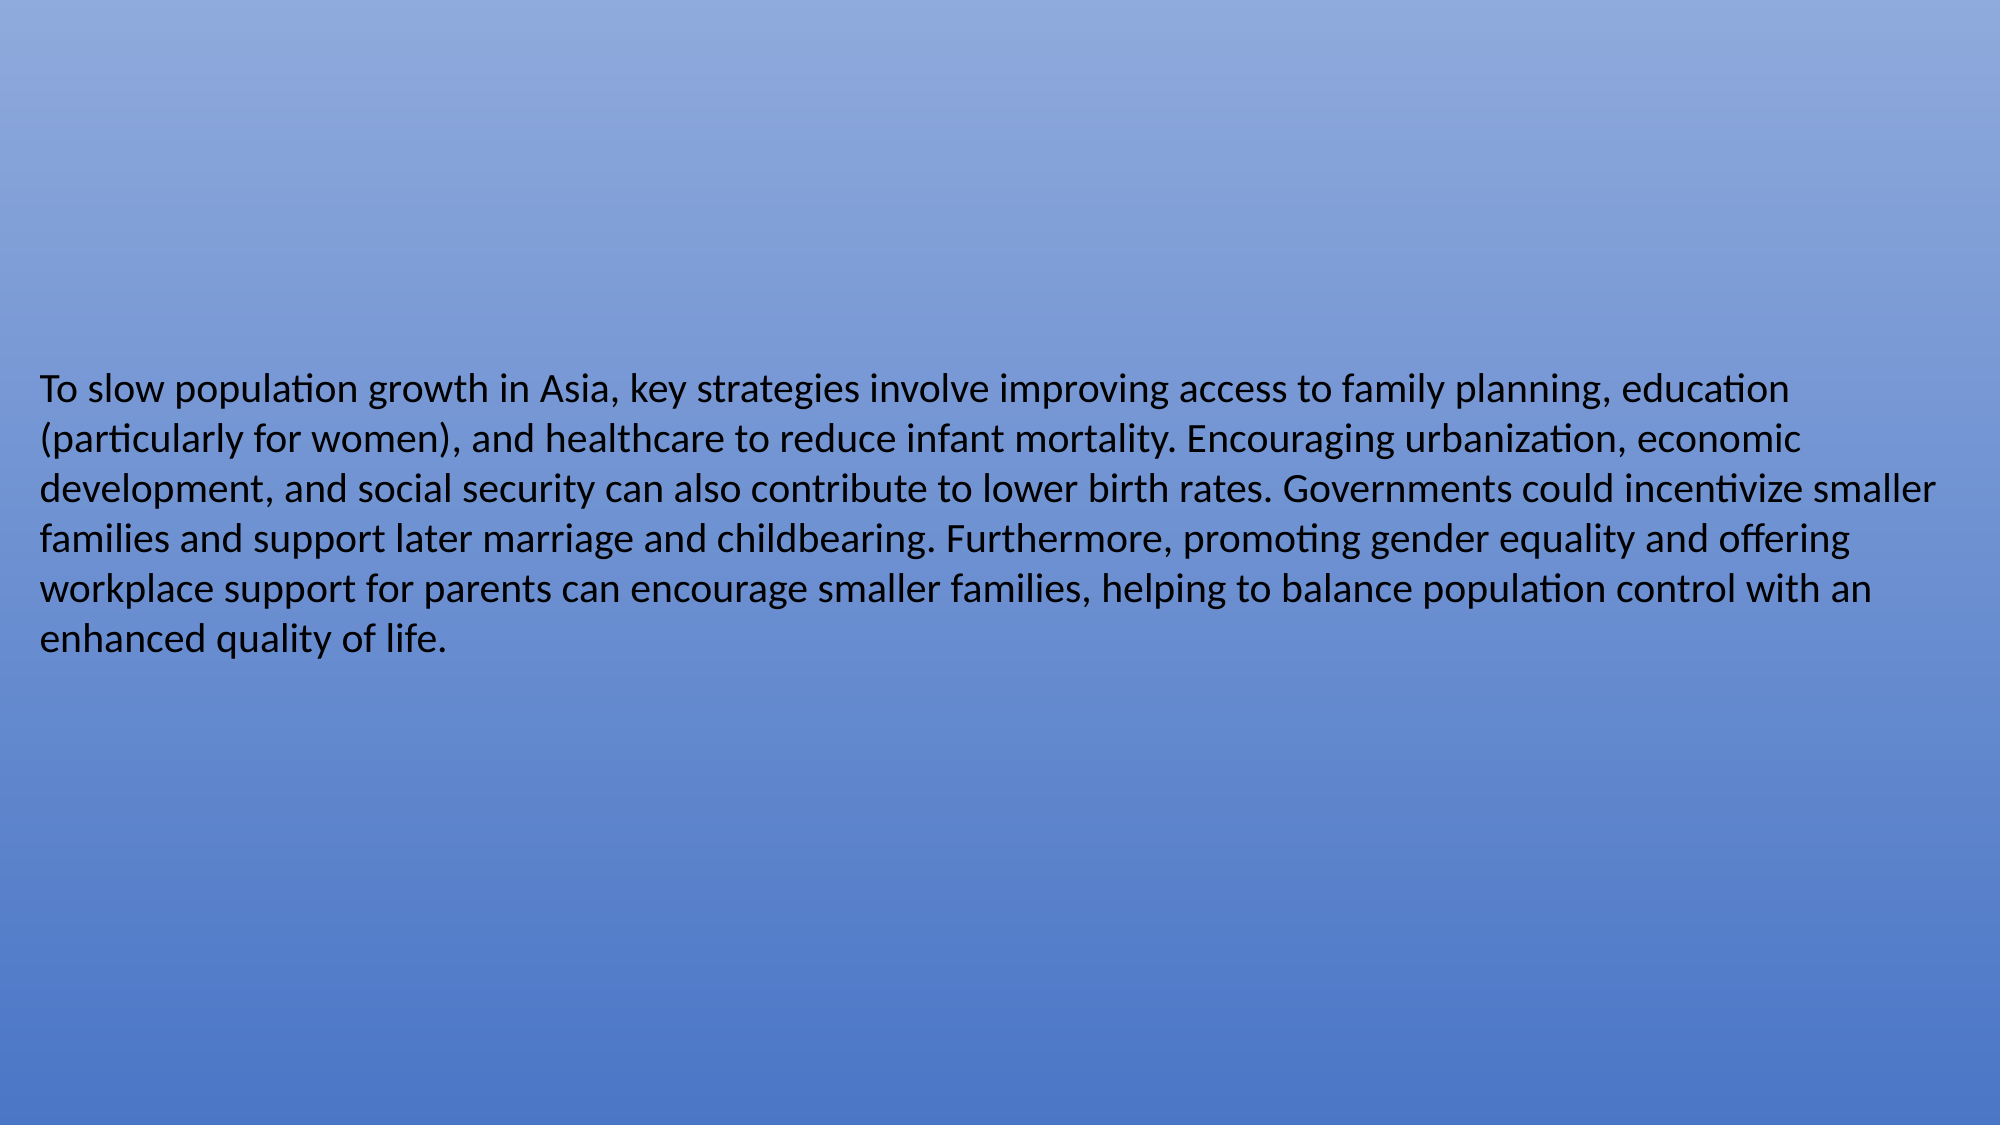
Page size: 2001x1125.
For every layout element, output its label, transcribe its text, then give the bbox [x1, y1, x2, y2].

text_box To slow population growth in Asia, key strategies involve improving access to family planning, education (particularly for women), and healthcare to reduce infant mortality. Encouraging urbanization, economic development, and social security can also contribute to lower birth rates. Governments could incentivize smaller families and support later marriage and childbearing. Furthermore, promoting gender equality and offering workplace support for parents can encourage smaller families, helping to balance population control with an enhanced quality of life. [24, 352, 1975, 668]
